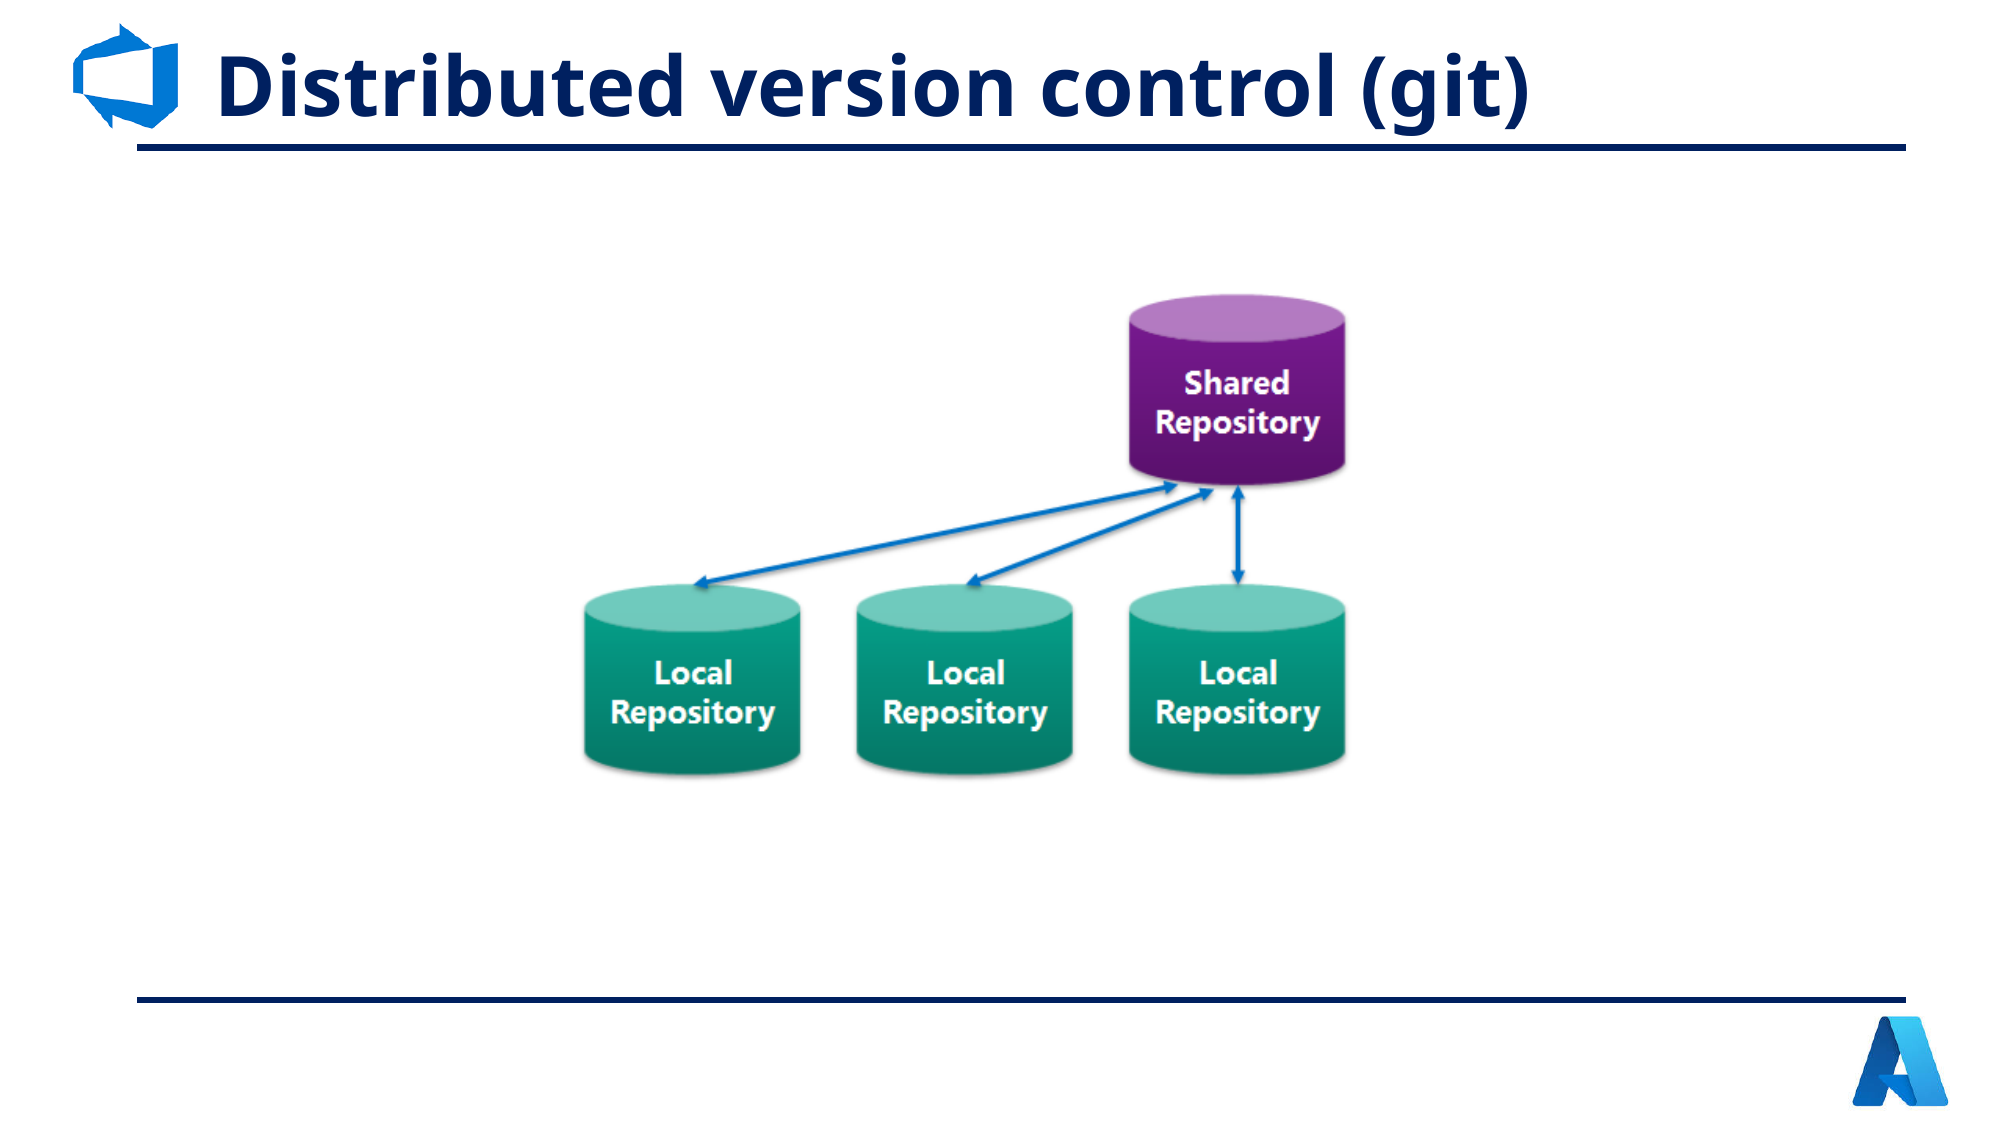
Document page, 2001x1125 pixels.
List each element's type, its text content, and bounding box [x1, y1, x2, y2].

title Distributed version control (git) [199, 37, 1798, 143]
picture [575, 288, 1355, 788]
picture [1848, 1009, 1952, 1113]
picture [64, 20, 200, 139]
